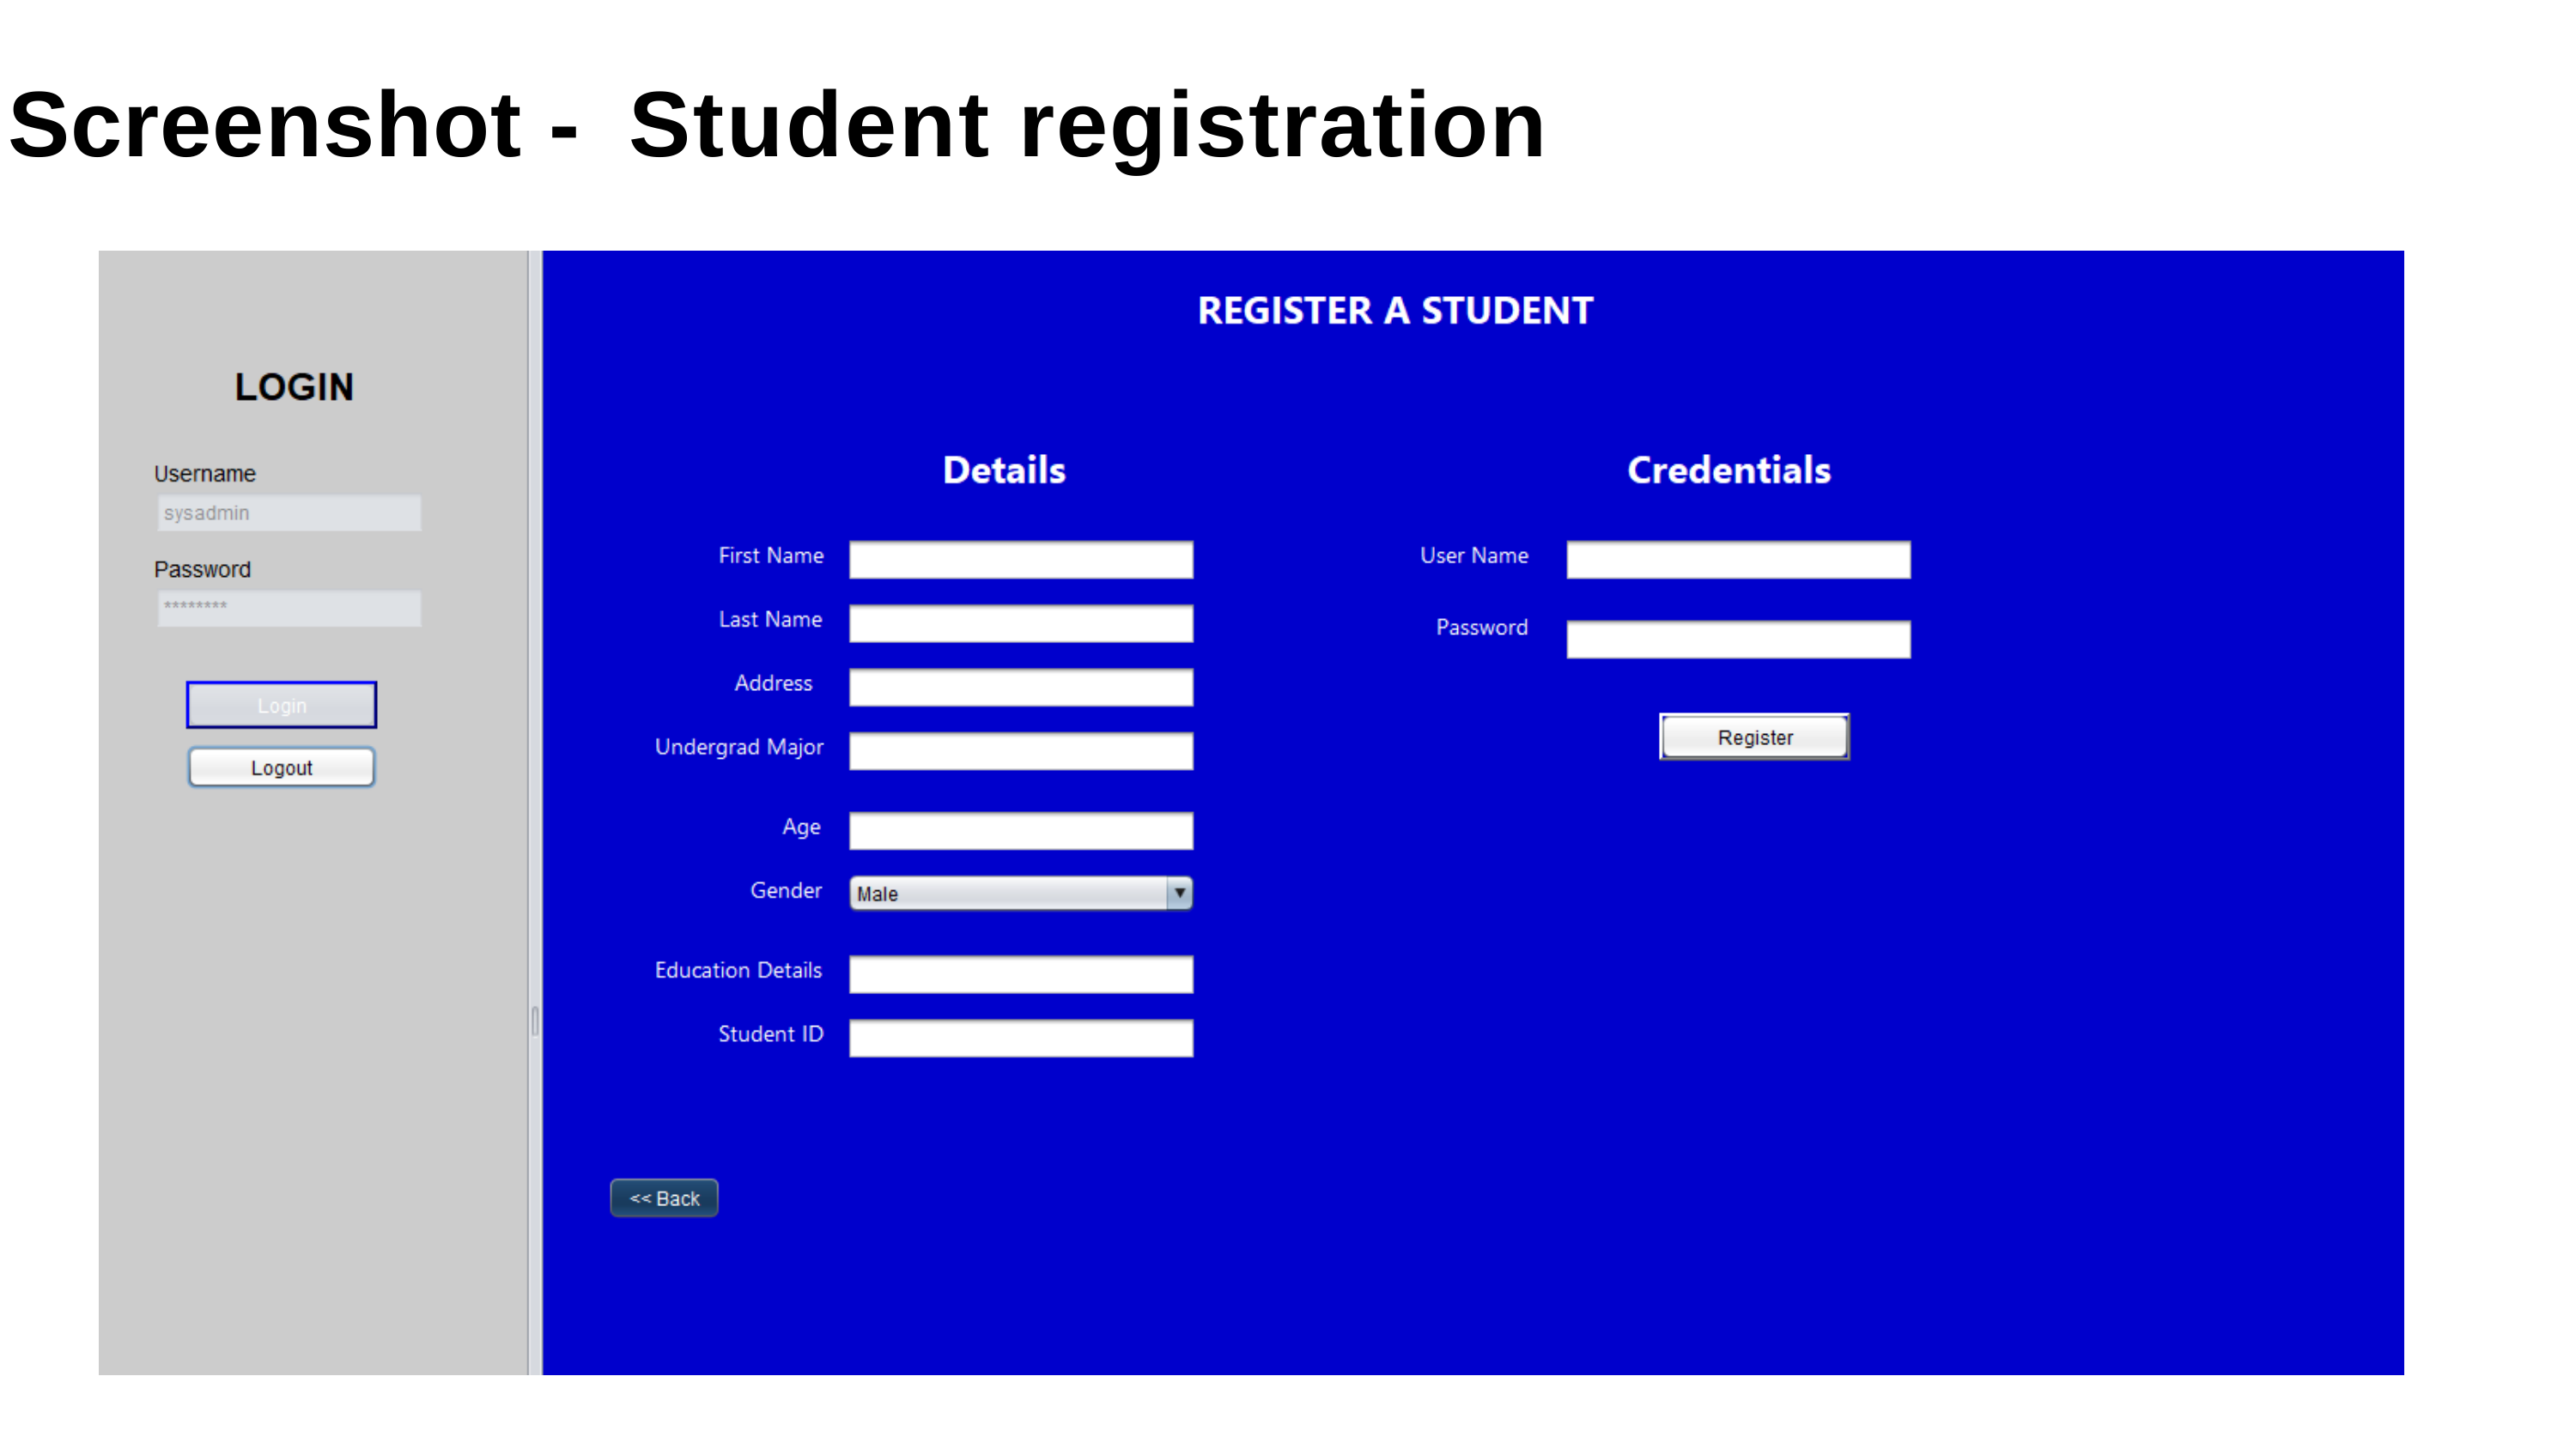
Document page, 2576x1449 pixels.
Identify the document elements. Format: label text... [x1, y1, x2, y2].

title Screenshot - Student registration [6, 62, 1550, 306]
picture [99, 251, 2405, 1375]
